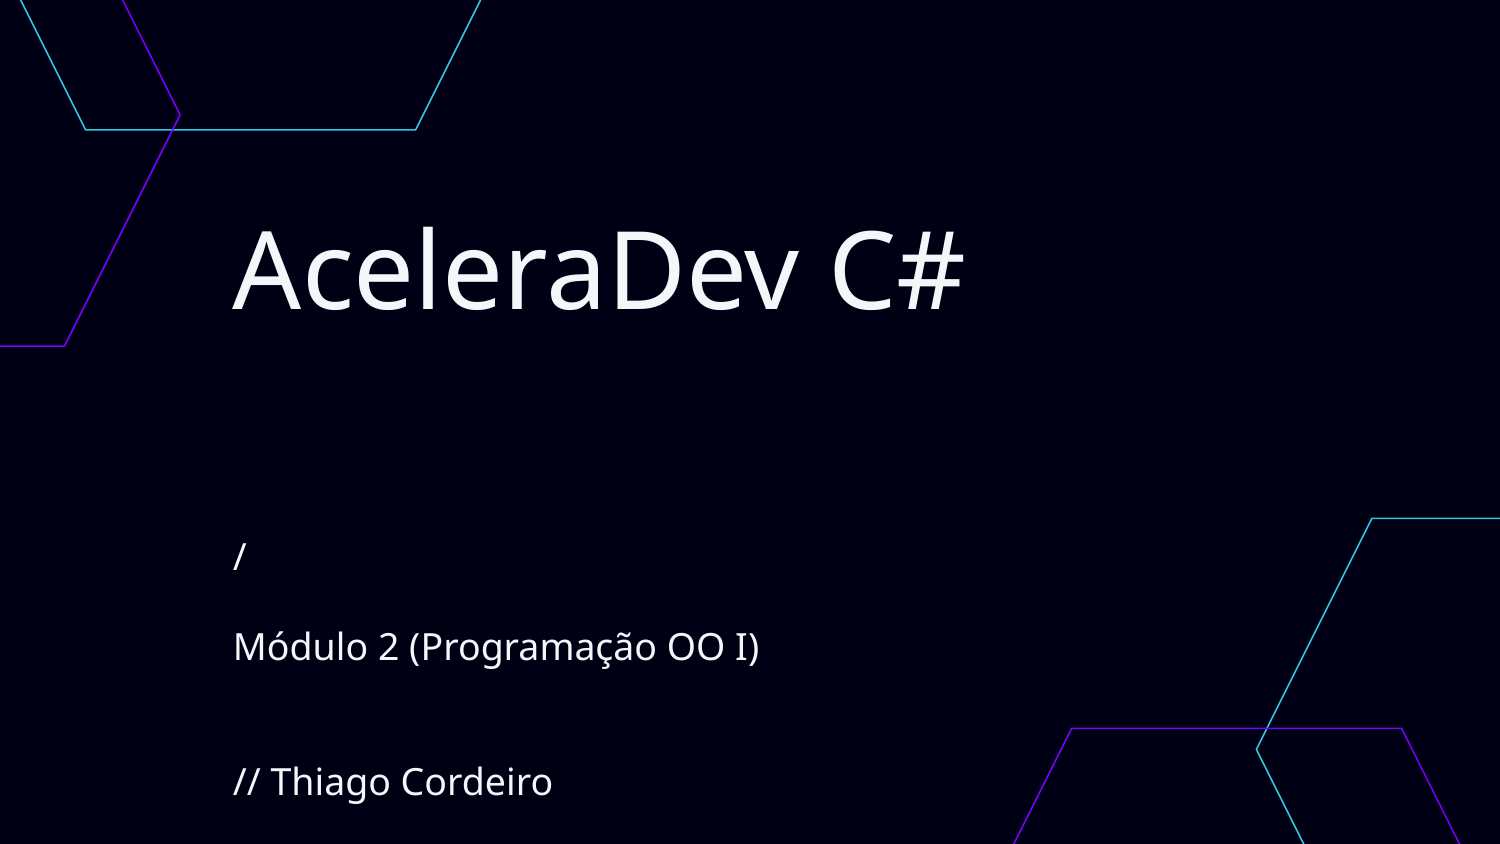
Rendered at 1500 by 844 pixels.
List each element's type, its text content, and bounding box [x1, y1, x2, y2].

text_box [124, 0, 481, 130]
subtitle / Módulo 2 (Programação OO I) // Thiago Cordeiro [217, 518, 1371, 649]
text_box [1013, 728, 1460, 844]
title AceleraDev C# [217, 183, 1444, 347]
text_box [1267, 518, 1500, 844]
text_box \ [0, 0, 181, 347]
